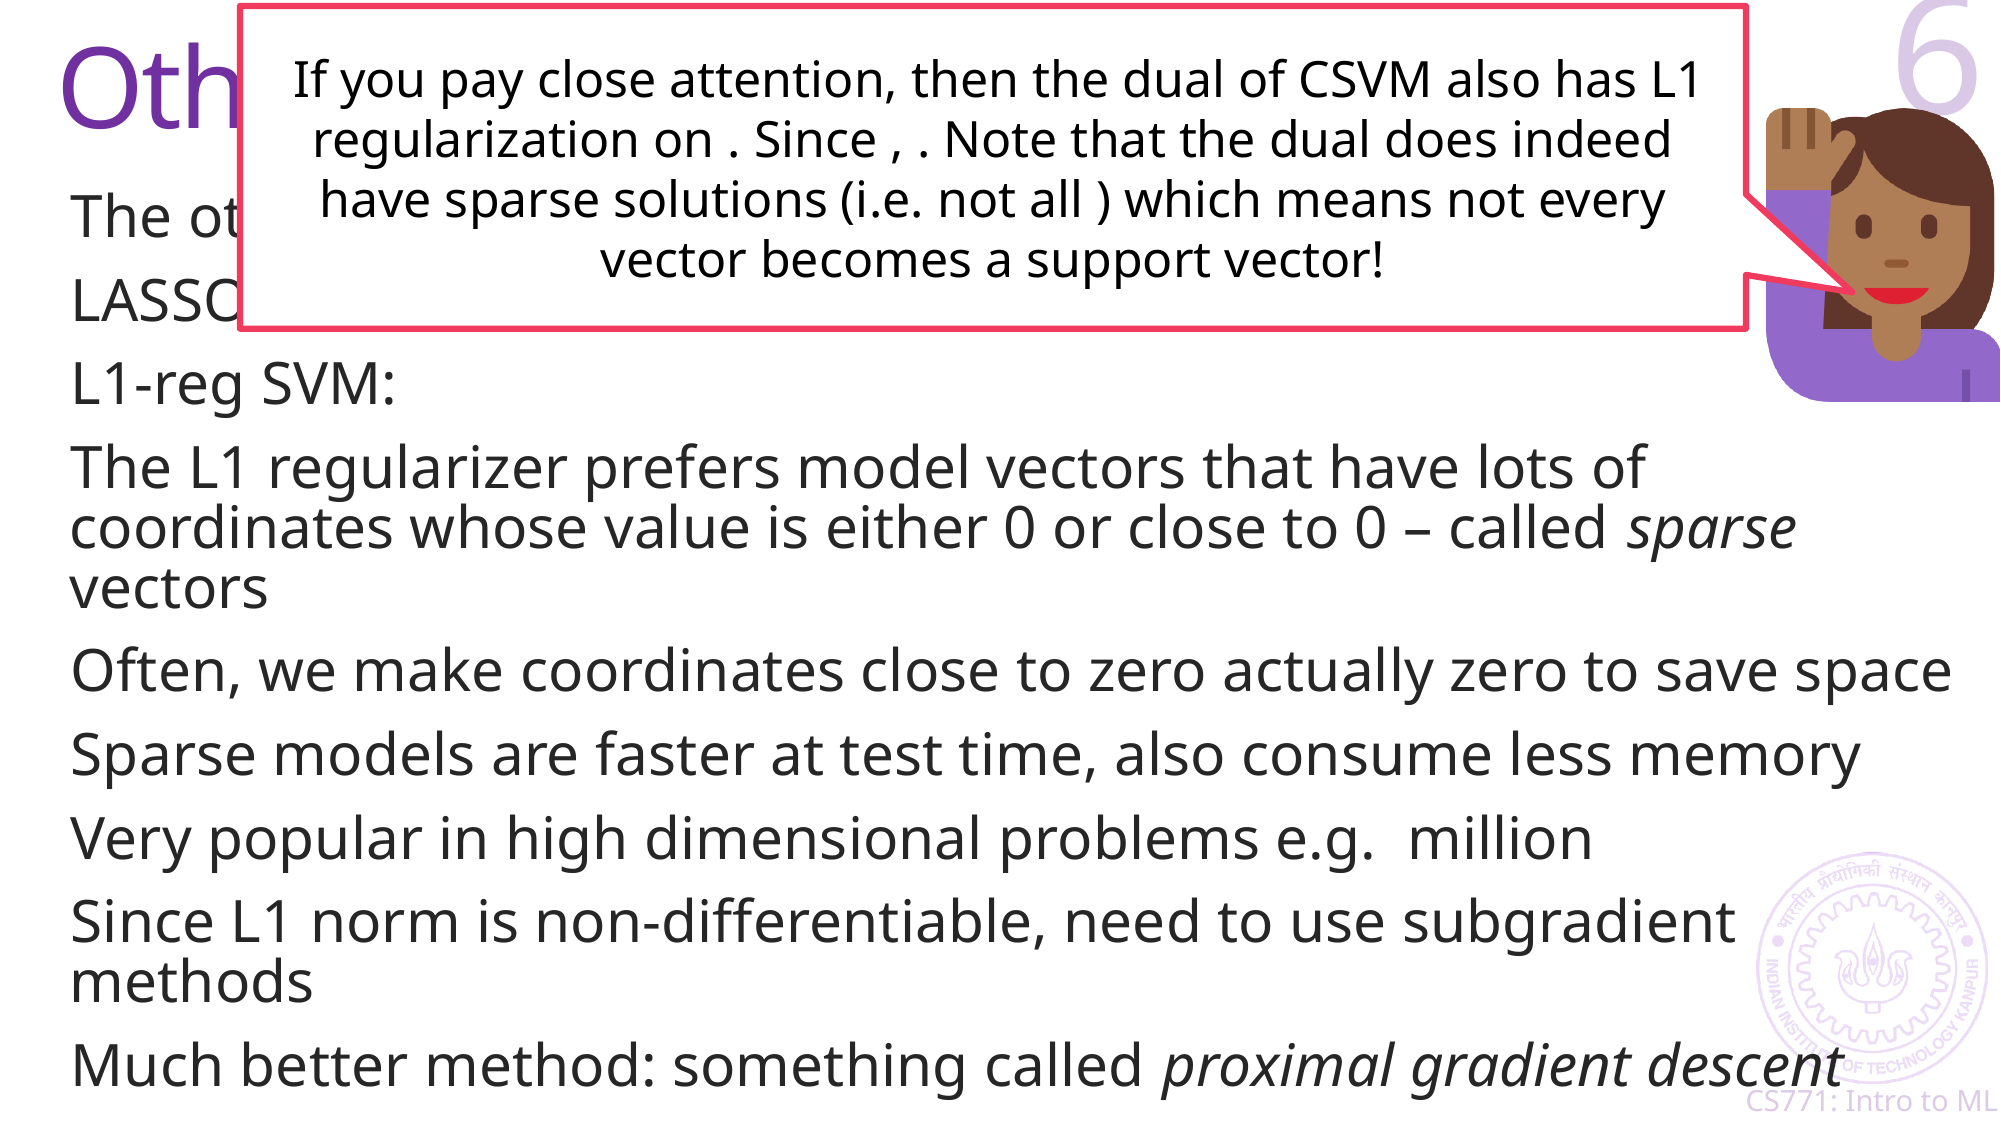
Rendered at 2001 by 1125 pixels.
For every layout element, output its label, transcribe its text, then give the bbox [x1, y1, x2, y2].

picture [1737, 108, 2000, 402]
slide_number 6 [1750, 6, 2000, 108]
title Other popular regularizers [41, 5, 236, 183]
